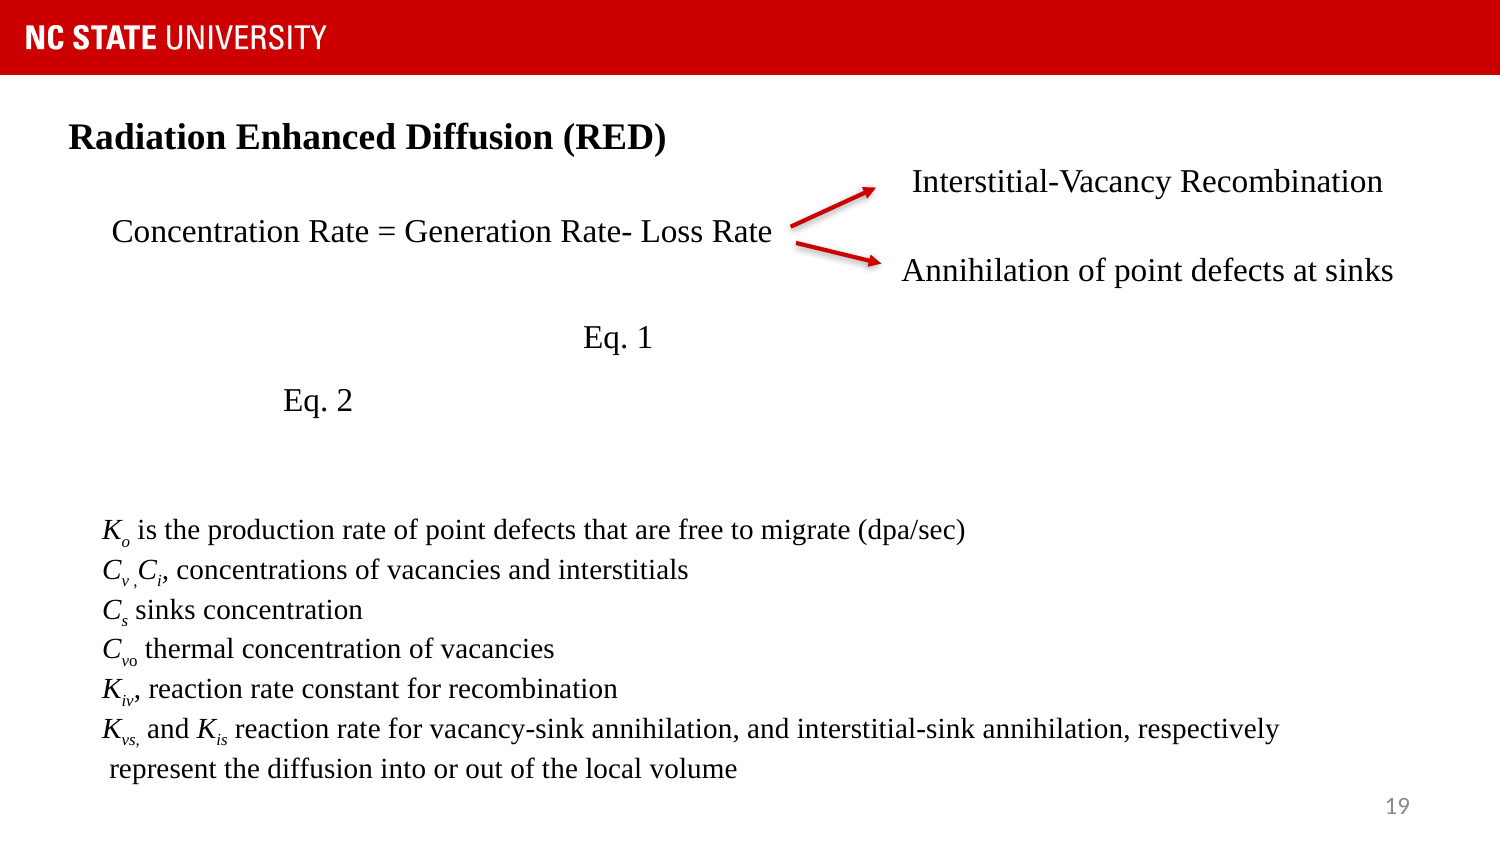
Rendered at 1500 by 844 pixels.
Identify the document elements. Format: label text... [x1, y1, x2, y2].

picture [0, 0, 1500, 75]
slide_number 19 [1074, 782, 1425, 827]
text_box Interstitial-Vacancy Recombination [897, 151, 1400, 207]
text_box Concentration Rate = Generation Rate- Loss Rate [95, 200, 791, 259]
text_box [795, 242, 882, 264]
text_box Annihilation of point defects at sinks [886, 240, 1410, 296]
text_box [790, 187, 877, 227]
text_box Radiation Enhanced Diffusion (RED) [51, 103, 684, 167]
